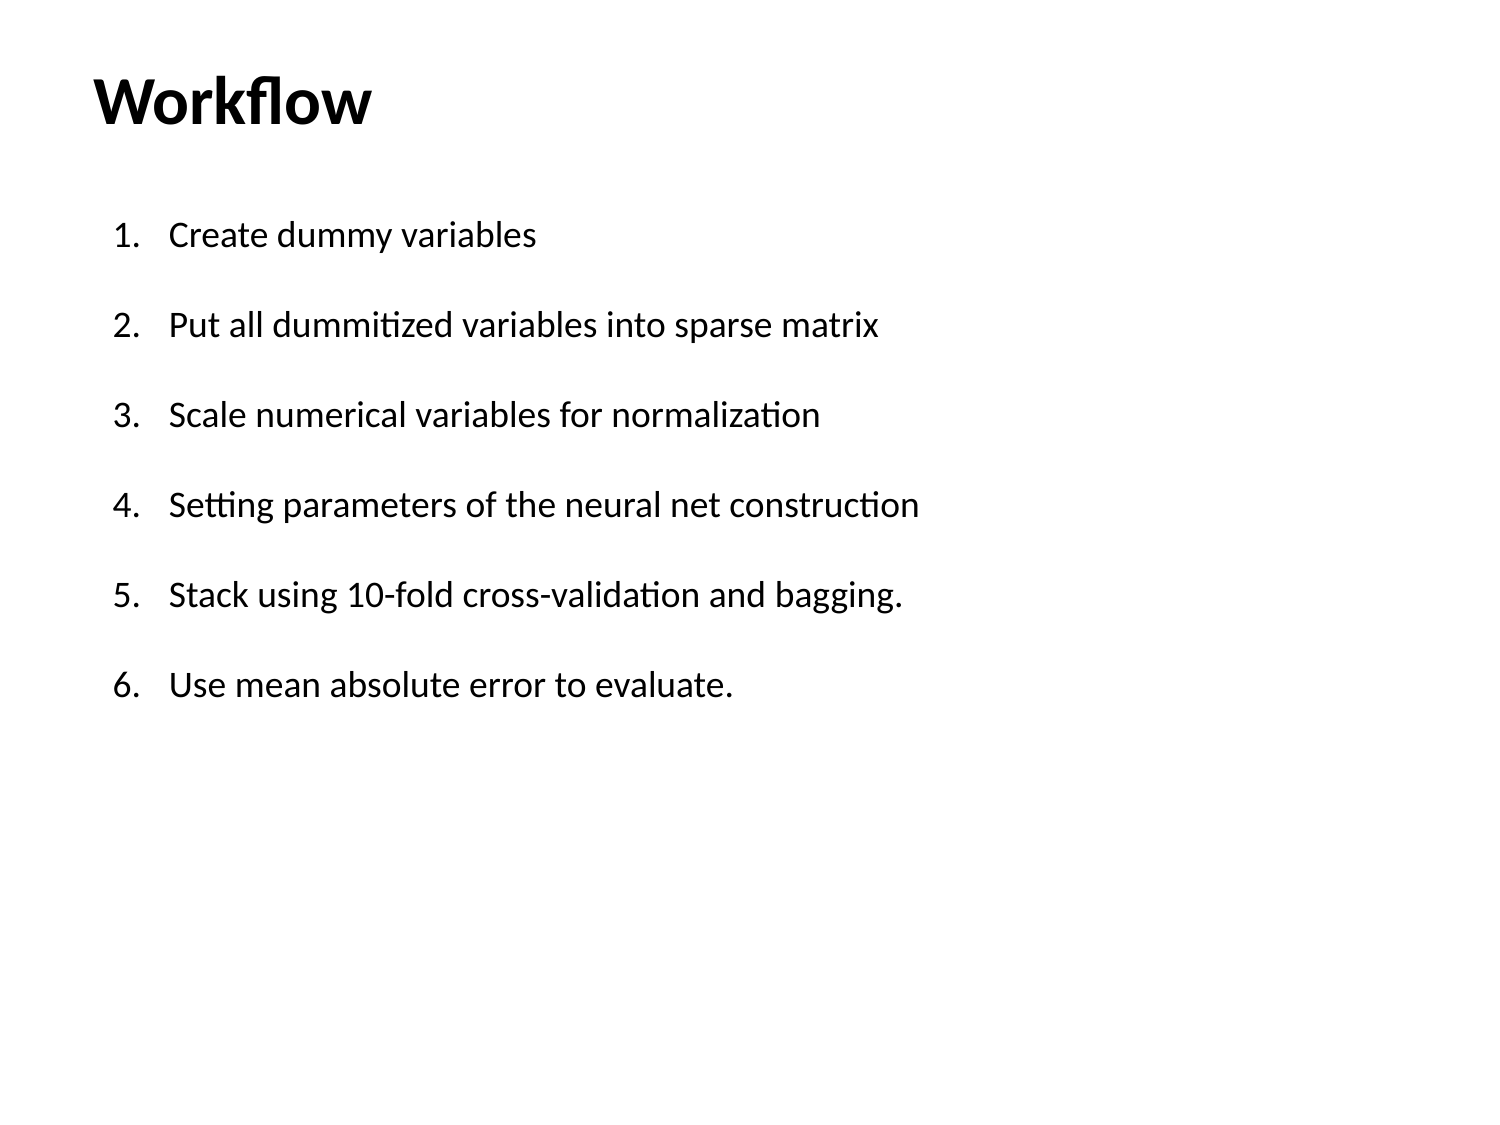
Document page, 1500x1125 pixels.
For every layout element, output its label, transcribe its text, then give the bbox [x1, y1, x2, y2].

text_box Workflow [78, 48, 816, 146]
text_box Create dummy variables Put all dummitized variables into sparse matrix Scale numerical variables for normalization Setting parameters of the neural net construction Stack using 10-fold cross-validation and bagging. Use mean absolute error to evaluate. [97, 202, 936, 757]
